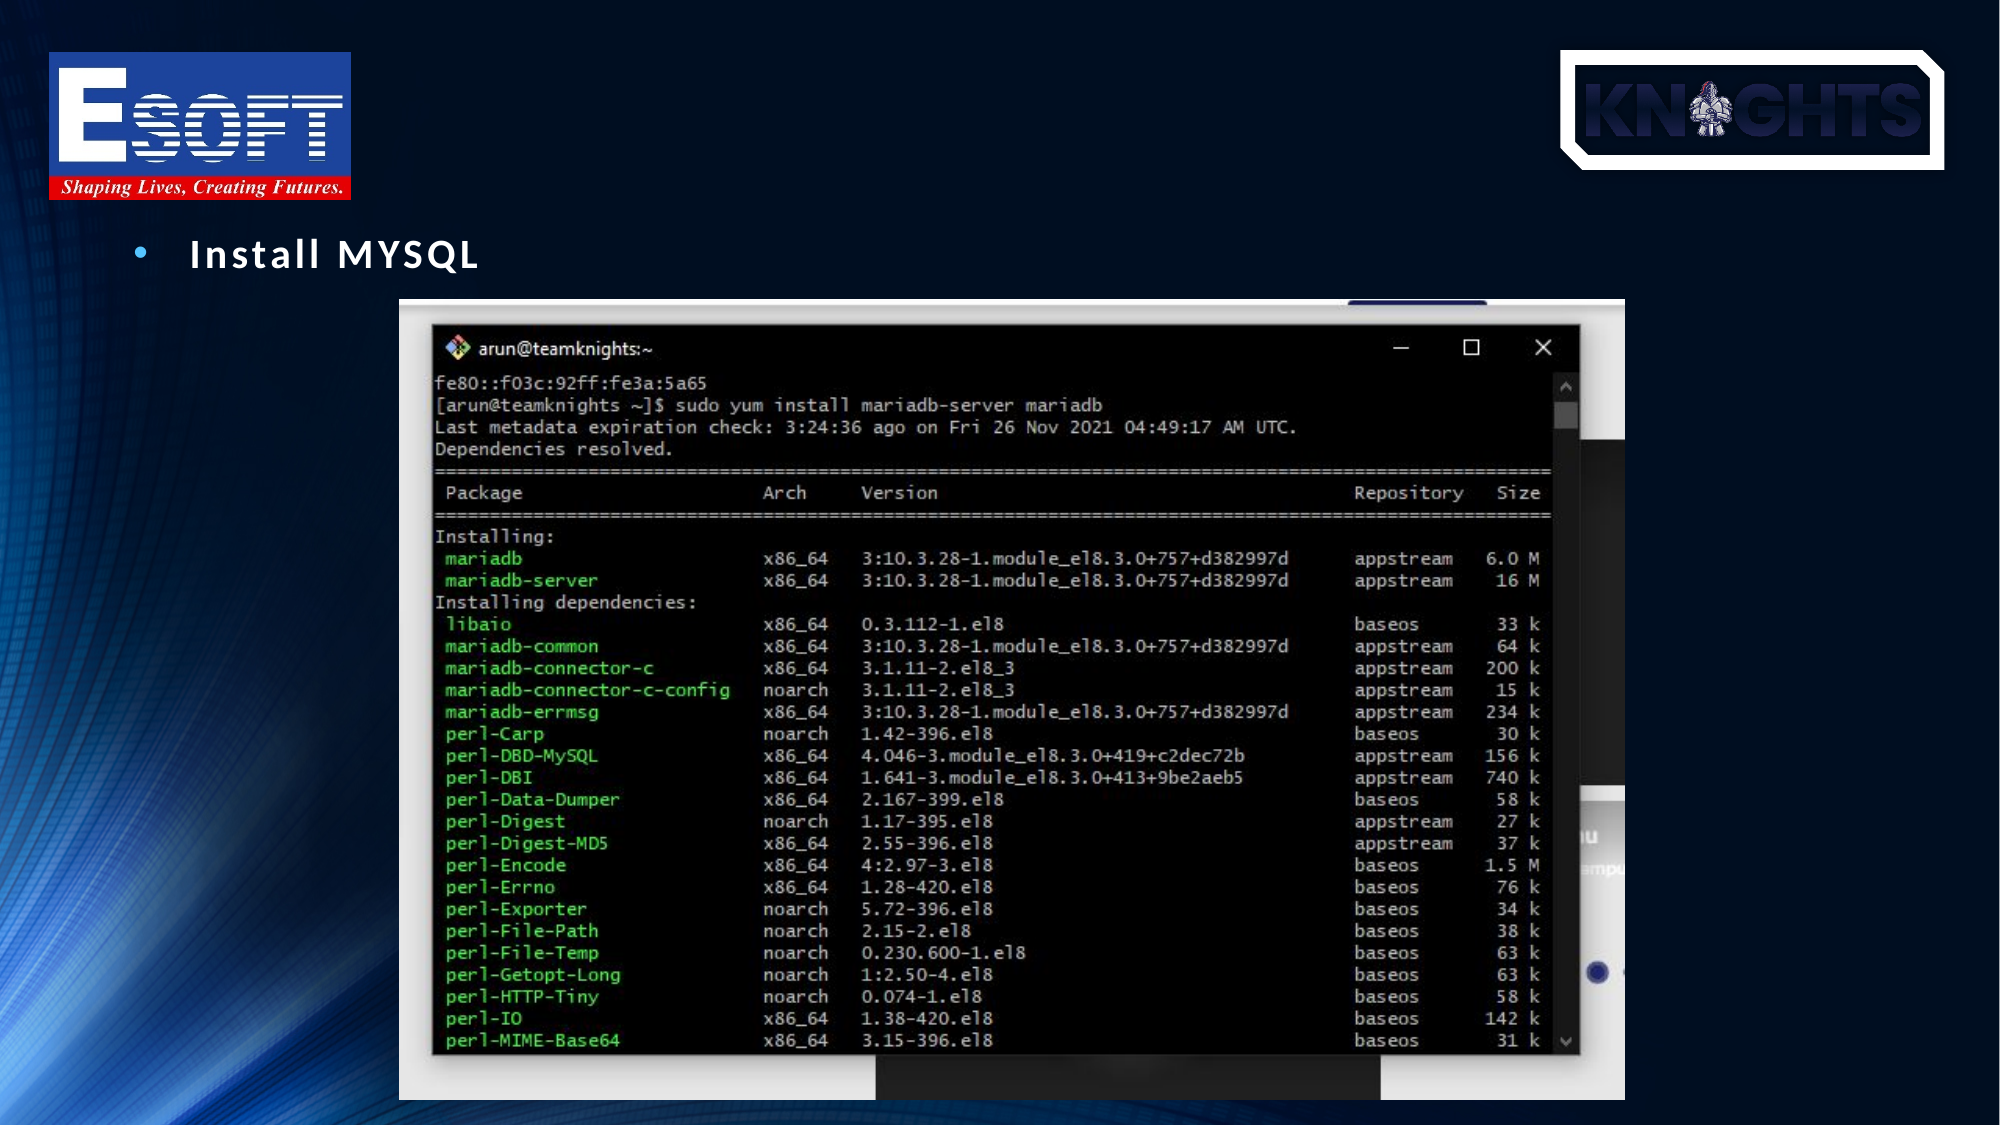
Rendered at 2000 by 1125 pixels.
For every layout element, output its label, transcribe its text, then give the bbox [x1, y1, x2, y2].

text_box Install MYSQL [118, 224, 950, 330]
picture [0, 0, 2000, 1125]
